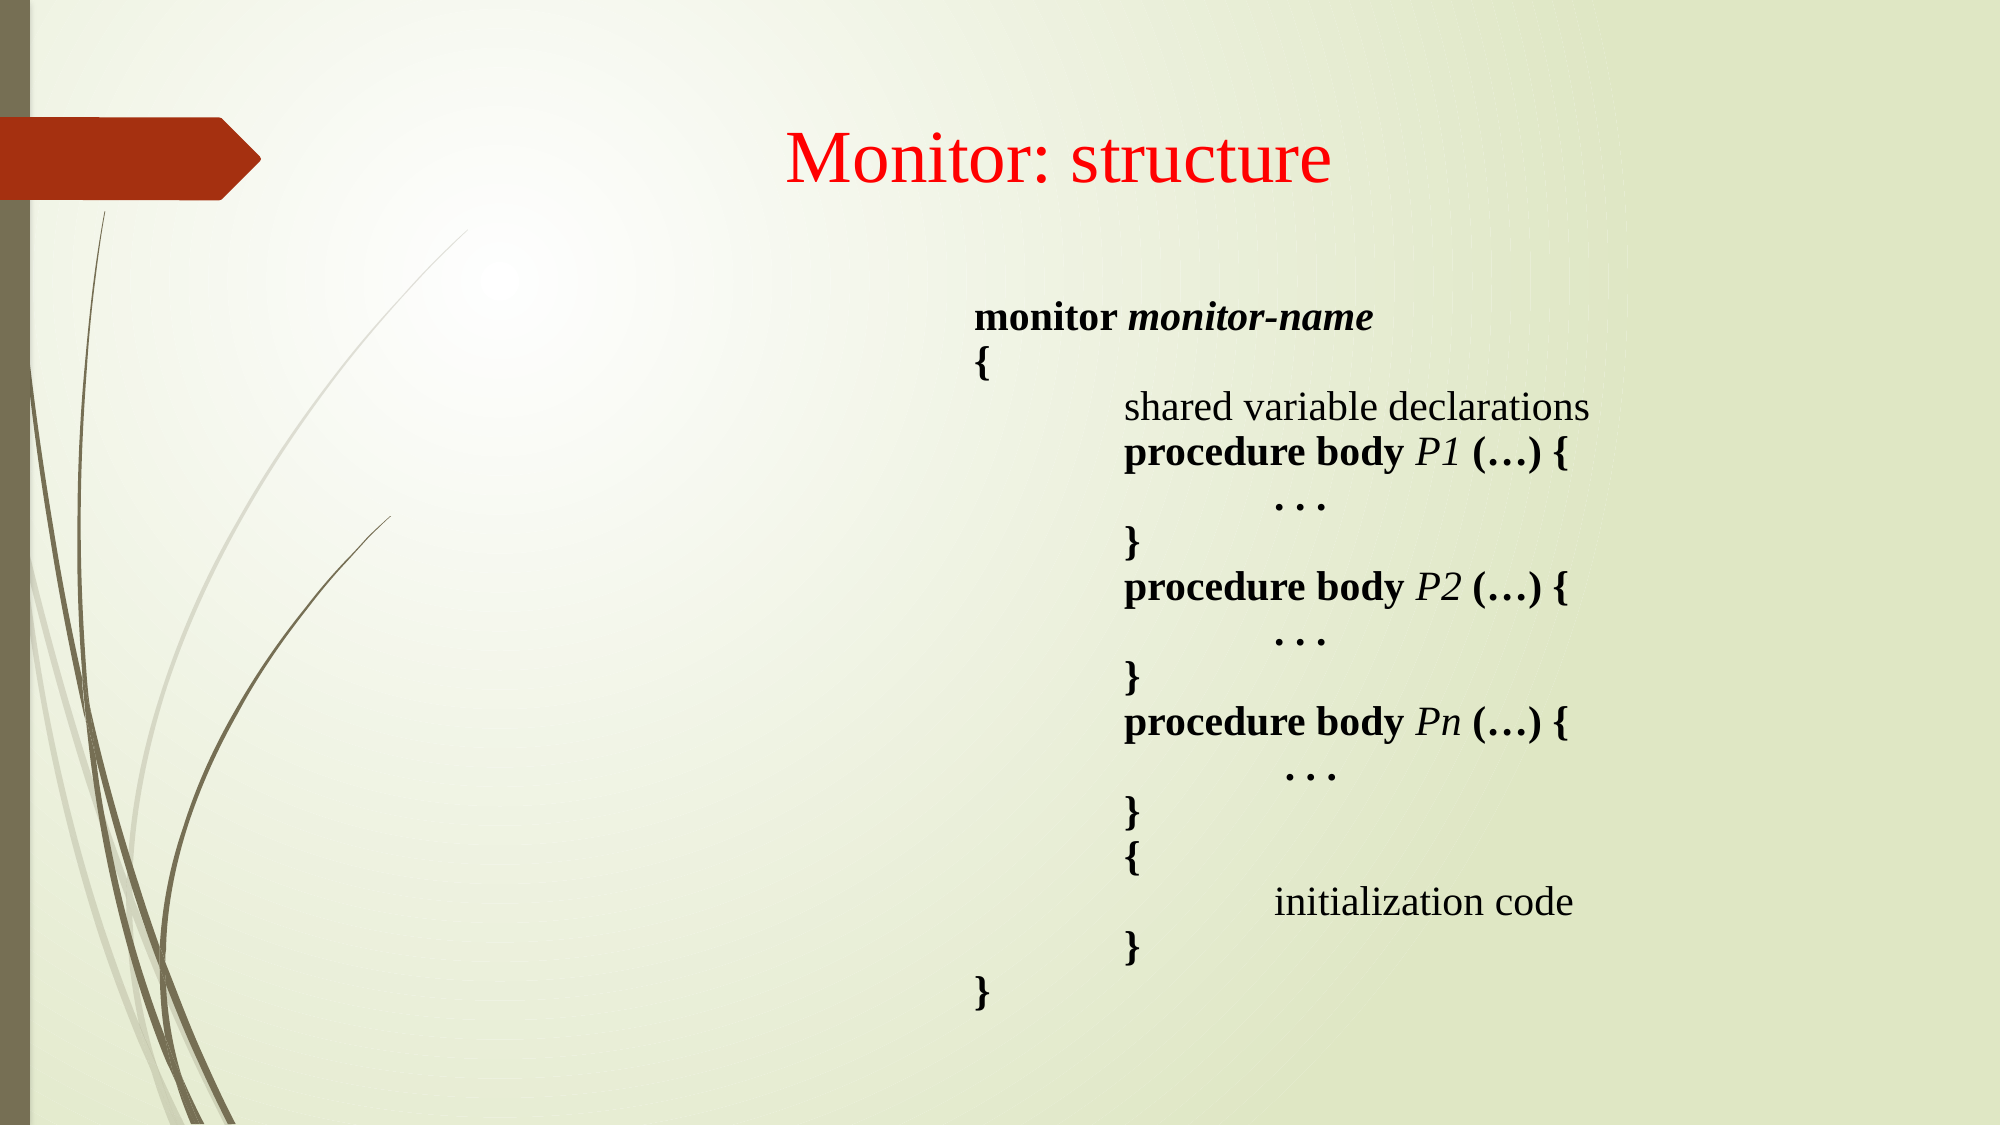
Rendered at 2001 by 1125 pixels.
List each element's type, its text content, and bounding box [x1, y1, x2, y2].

text_box monitor monitor-name { shared variable declarations procedure body P1 (…) { . . . } procedure body P2 (…) { . . . } procedure body Pn (…) { . . . } { initialization code } } [509, 287, 1779, 1022]
text_box Monitor: structure [771, 100, 1349, 206]
